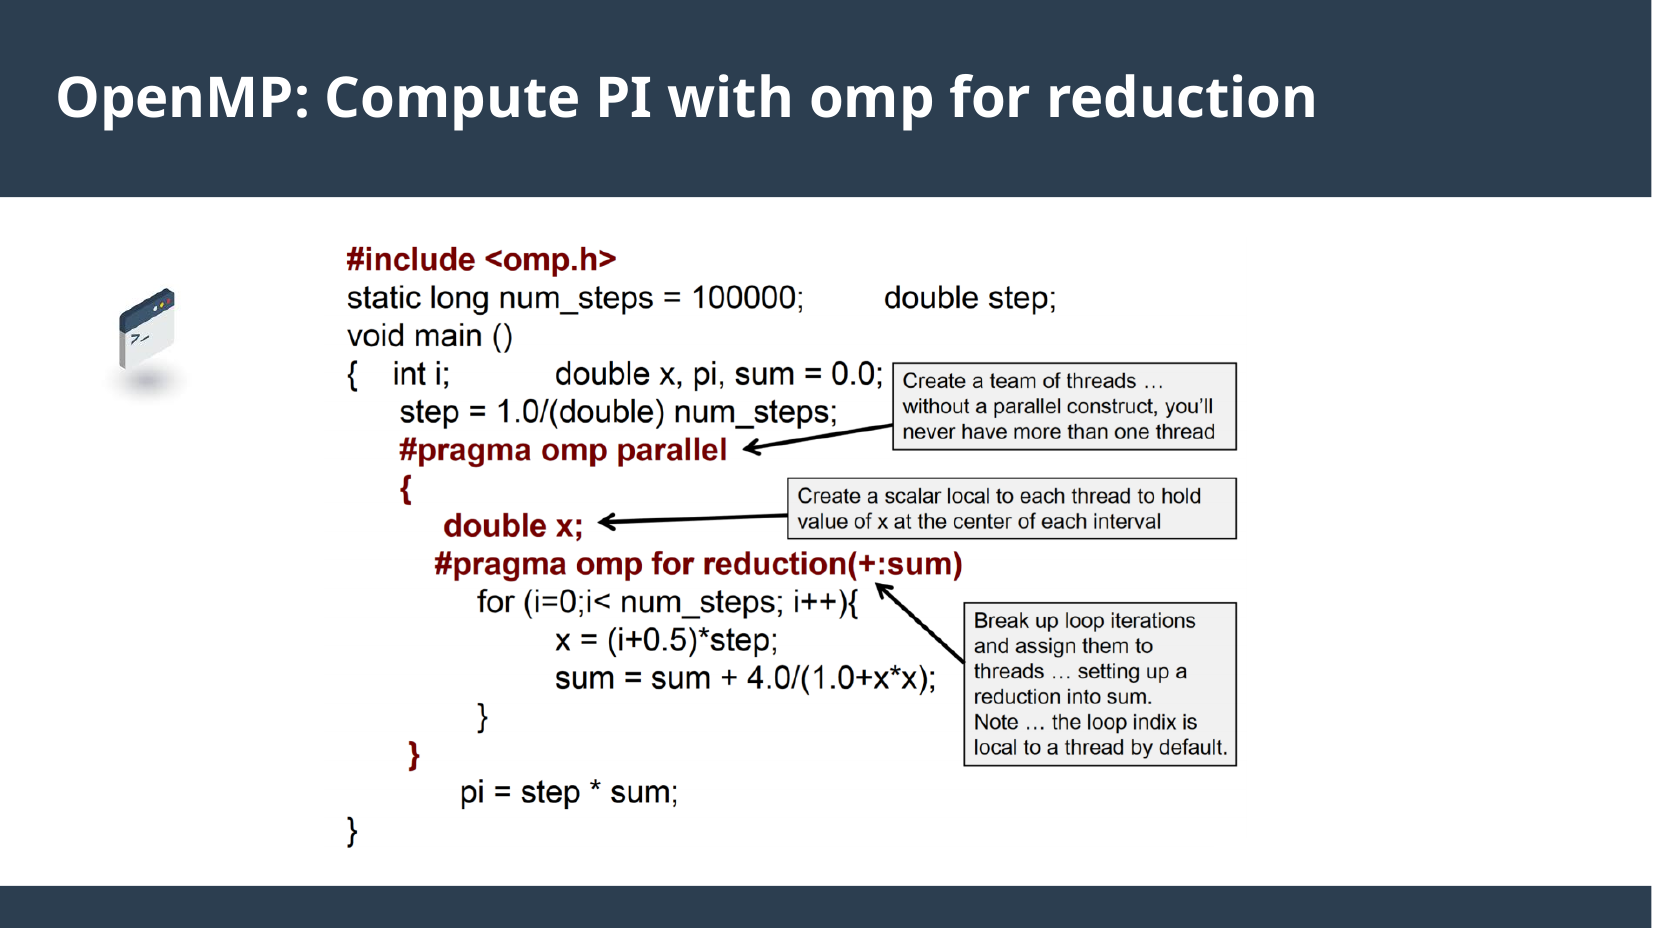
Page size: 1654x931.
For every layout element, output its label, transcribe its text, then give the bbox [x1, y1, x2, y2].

picture [324, 233, 1260, 856]
text_box OpenMP: Compute PI with omp for reduction [55, 37, 1589, 153]
picture [29, 256, 265, 413]
